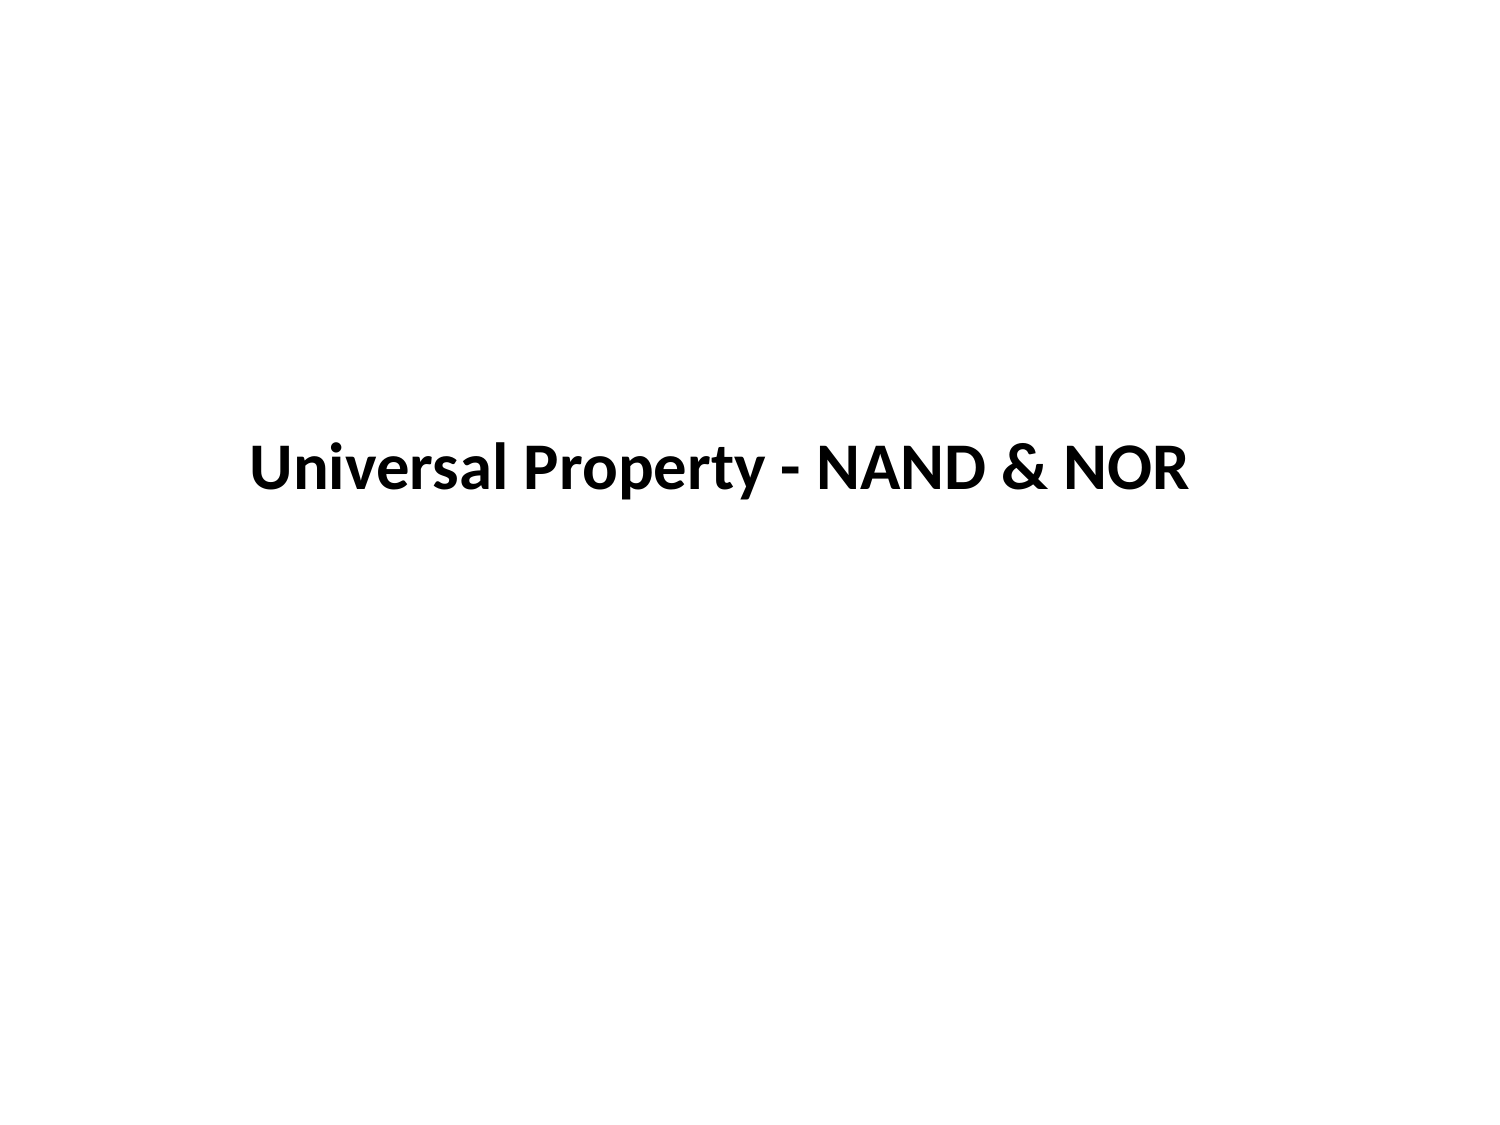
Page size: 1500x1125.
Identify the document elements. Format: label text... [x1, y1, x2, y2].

text_box Universal Property - NAND & NOR [52, 162, 1403, 763]
